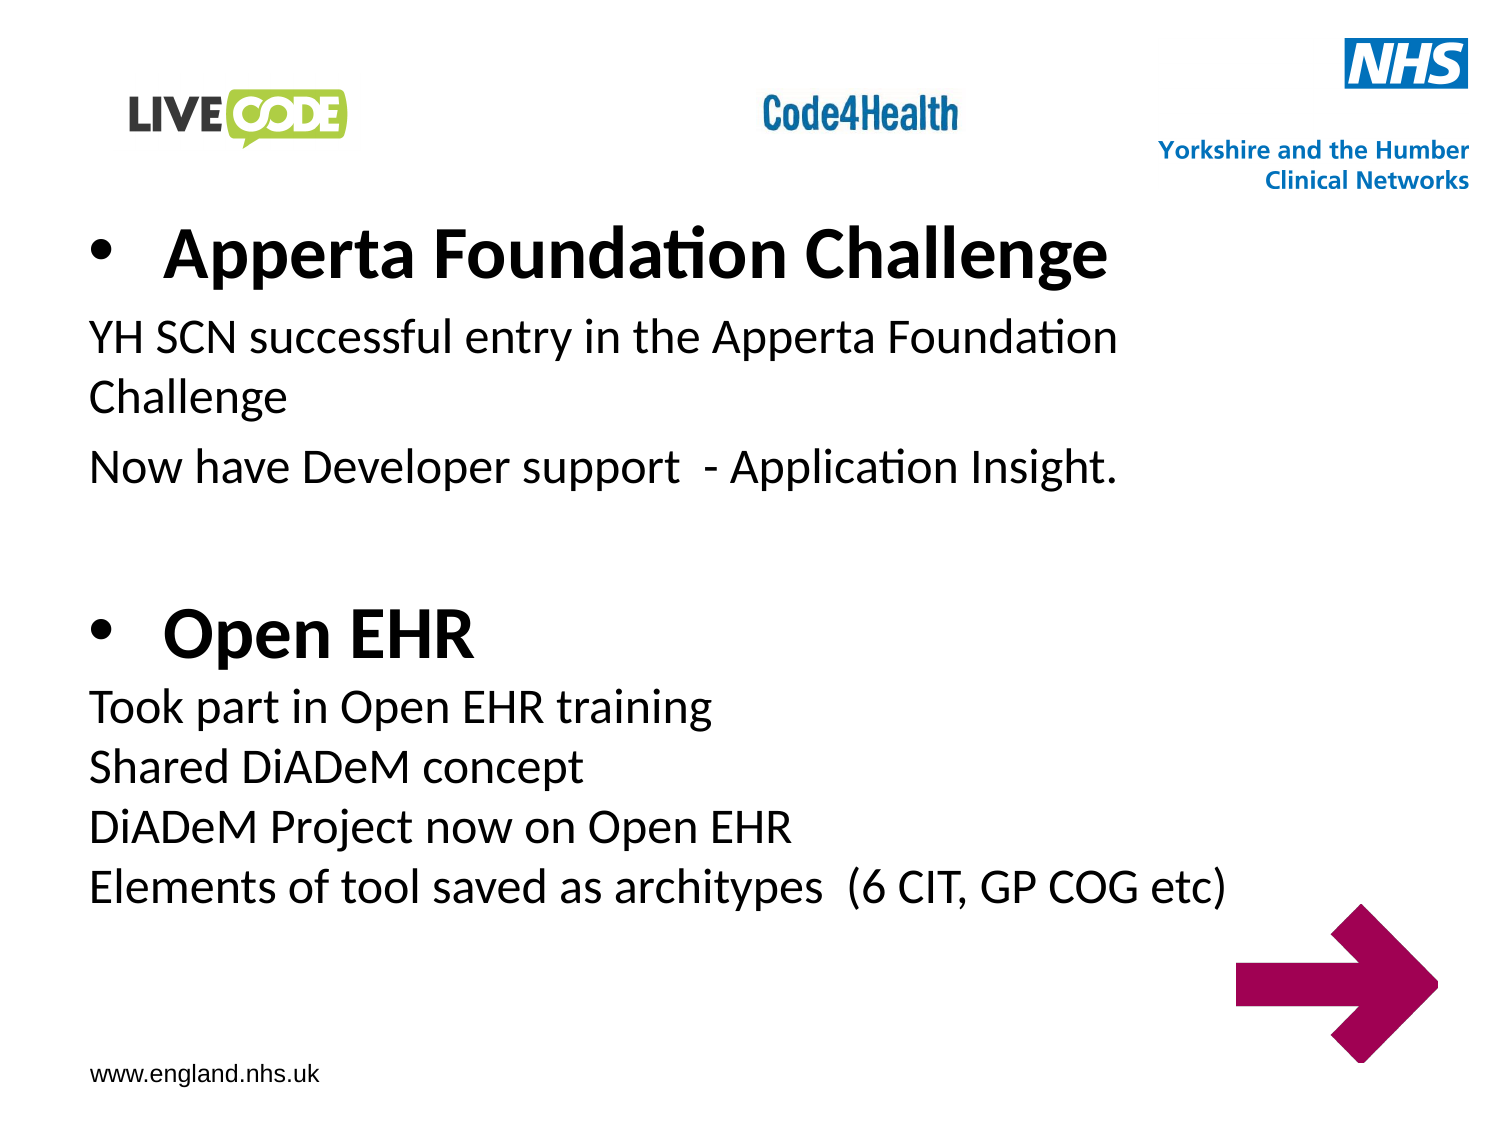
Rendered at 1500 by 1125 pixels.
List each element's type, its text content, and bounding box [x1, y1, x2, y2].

picture [113, 73, 362, 151]
picture [1158, 38, 1469, 189]
picture [1236, 904, 1438, 1063]
picture [755, 88, 967, 136]
text_box Apperta Foundation Challenge YH SCN successful entry in the Apperta Foundation Challenge Now have Developer support - Application Insight. Open EHR Took part in Open EHR training Shared DiADeM concept DiADeM Project now on Open EHR Elements of tool saved as architypes (6 CIT, GP COG etc) [73, 195, 1277, 932]
